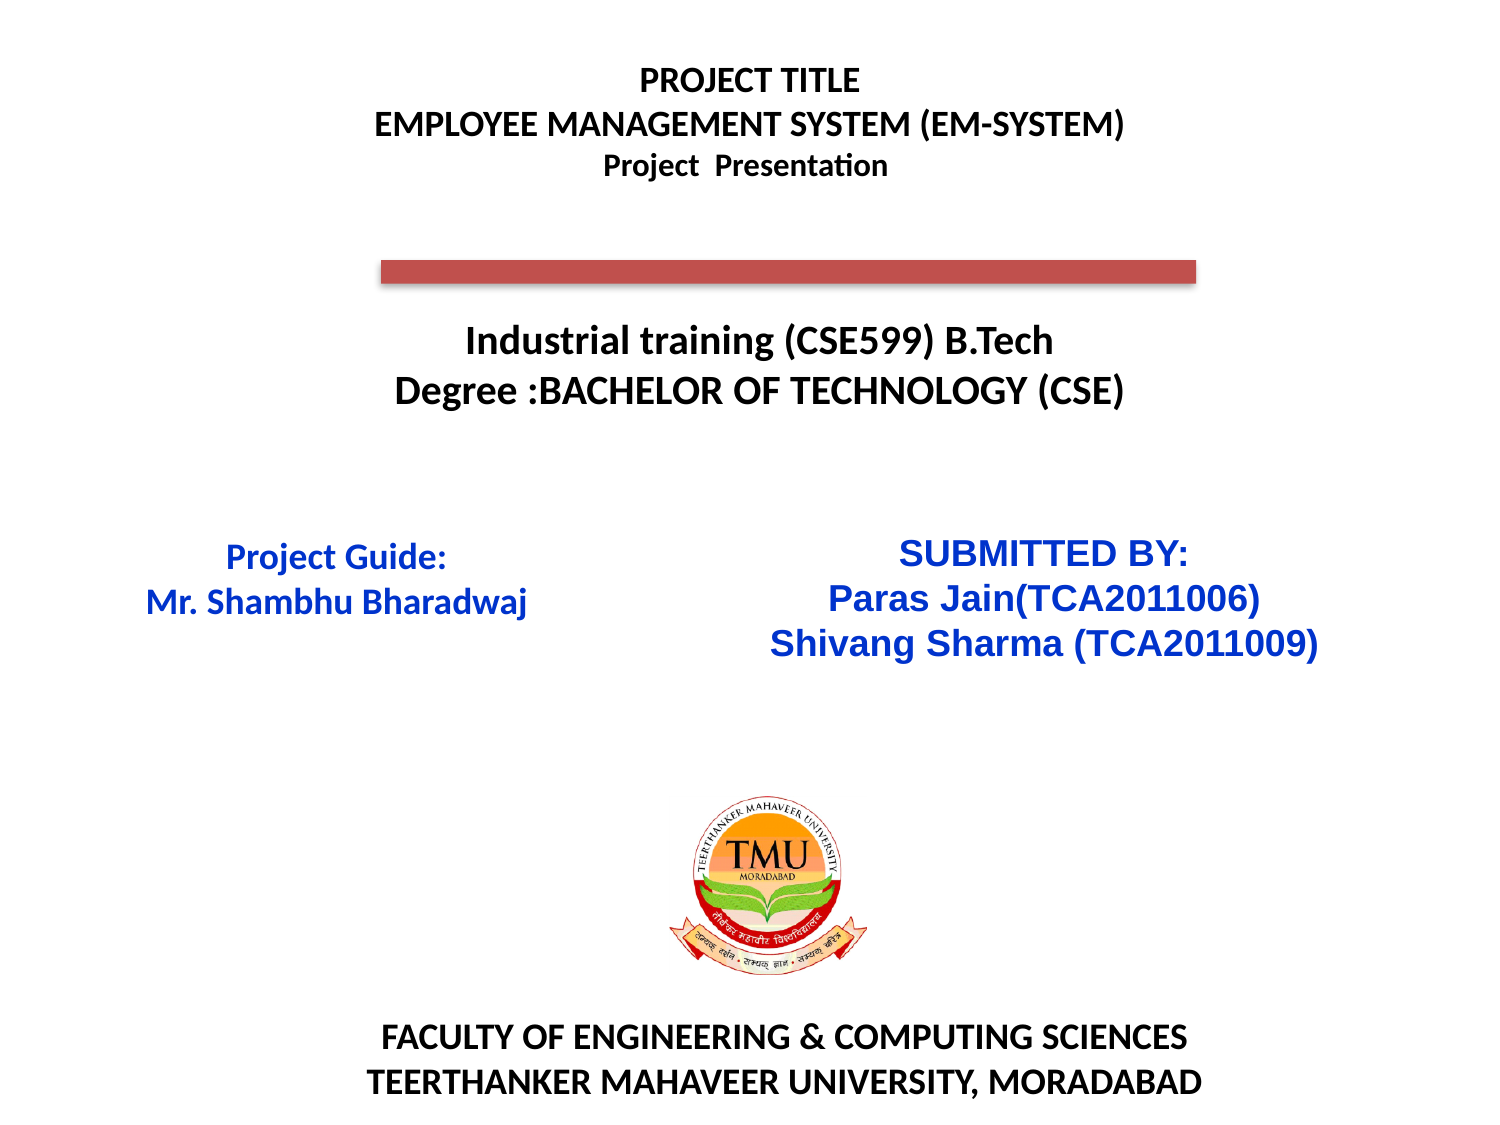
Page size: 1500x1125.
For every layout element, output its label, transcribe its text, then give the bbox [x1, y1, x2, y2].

title PROJECT TITLE EMPLOYEE MANAGEMENT SYSTEM (EM-SYSTEM) Project Presentation [0, 47, 1500, 225]
picture [669, 796, 868, 975]
text_box [379, 258, 1198, 286]
text_box Project Guide: Mr. Shambhu Bharadwaj [30, 524, 644, 630]
text_box SUBMITTED BY: Paras Jain(TCA2011006) Shivang Sharma (TCA2011009) [669, 521, 1420, 672]
text_box FACULTY OF ENGINEERING & COMPUTING SCIENCES TEERTHANKER MAHAVEER UNIVERSITY, MORADABAD [141, 1004, 1429, 1109]
text_box Industrial training (CSE599) B.Tech Degree :BACHELOR OF TECHNOLOGY (CSE) [100, 305, 1420, 421]
